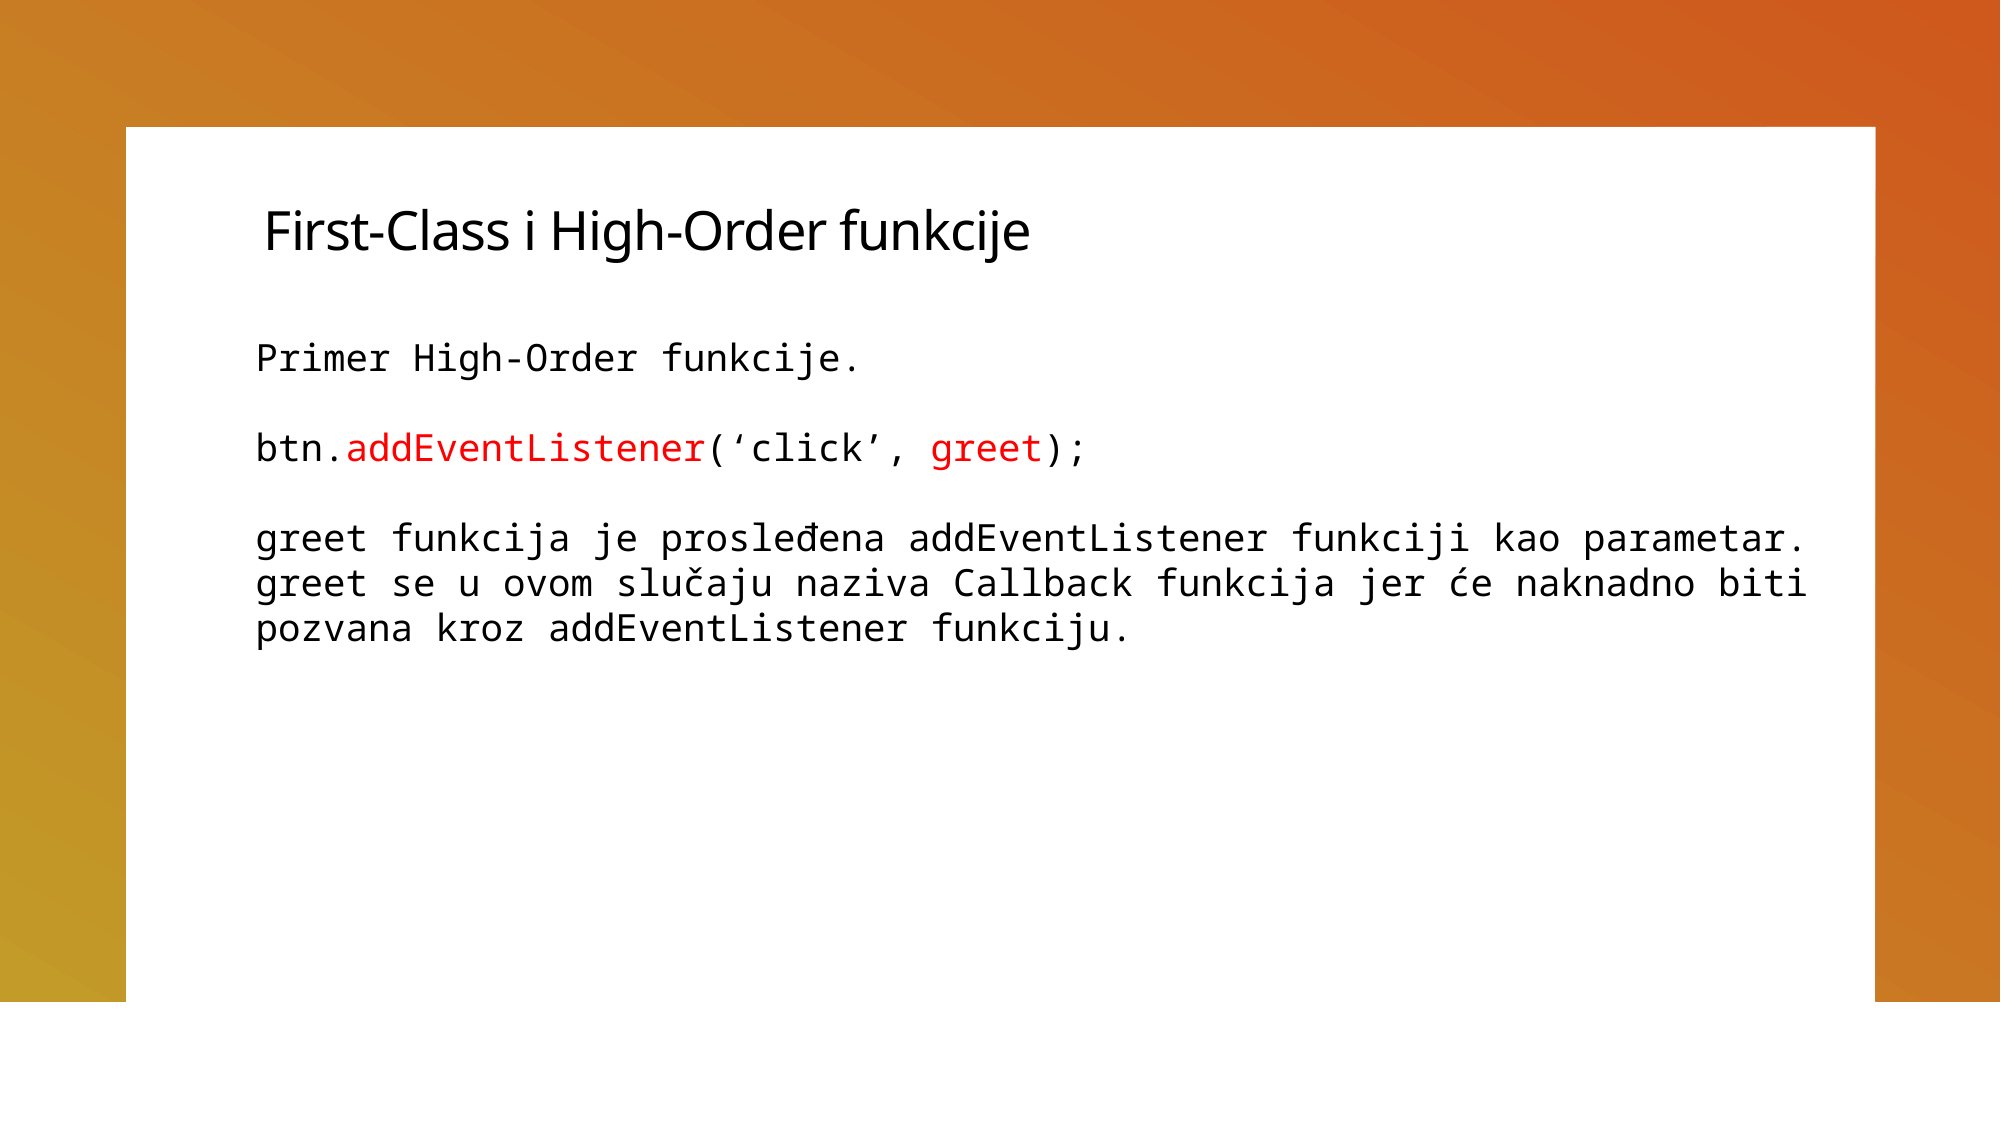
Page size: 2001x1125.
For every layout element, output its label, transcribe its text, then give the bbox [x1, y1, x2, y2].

text_box Primer High-Order funkcije. btn.addEventListener(‘click’, greet); greet funkcija je prosleđena addEventListener funkciji kao parametar. greet se u ovom slučaju naziva Callback funkcija jer će naknadno biti pozvana kroz addEventListener funkciju. [240, 326, 1829, 1125]
title First-Class i High-Order funkcije [248, 193, 1749, 326]
